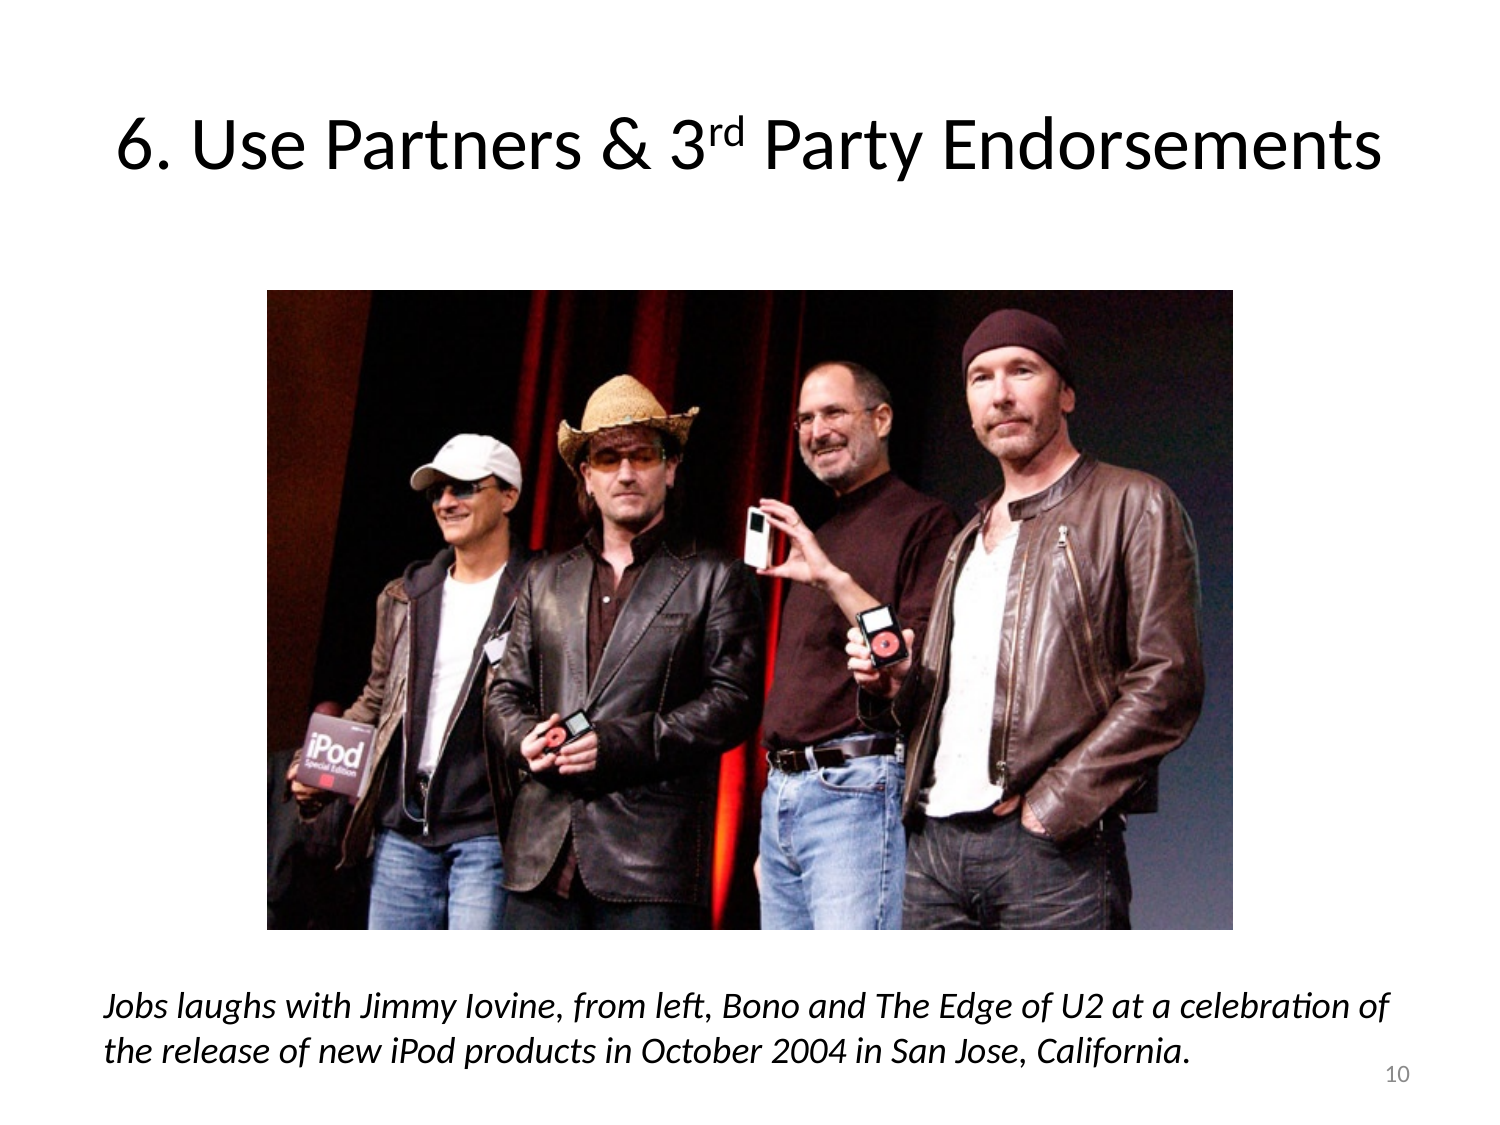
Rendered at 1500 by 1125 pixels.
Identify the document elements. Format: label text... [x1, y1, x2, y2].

picture [267, 290, 1233, 931]
slide_number 10 [1074, 1079, 1425, 1103]
text_box Jobs laughs with Jimmy Iovine, from left, Bono and The Edge of U2 at a celebration of the release of new iPod products in October 2004 in San Jose, California. [88, 973, 1436, 1079]
title 6. Use Partners & 3rd Party Endorsements [75, 45, 1425, 233]
